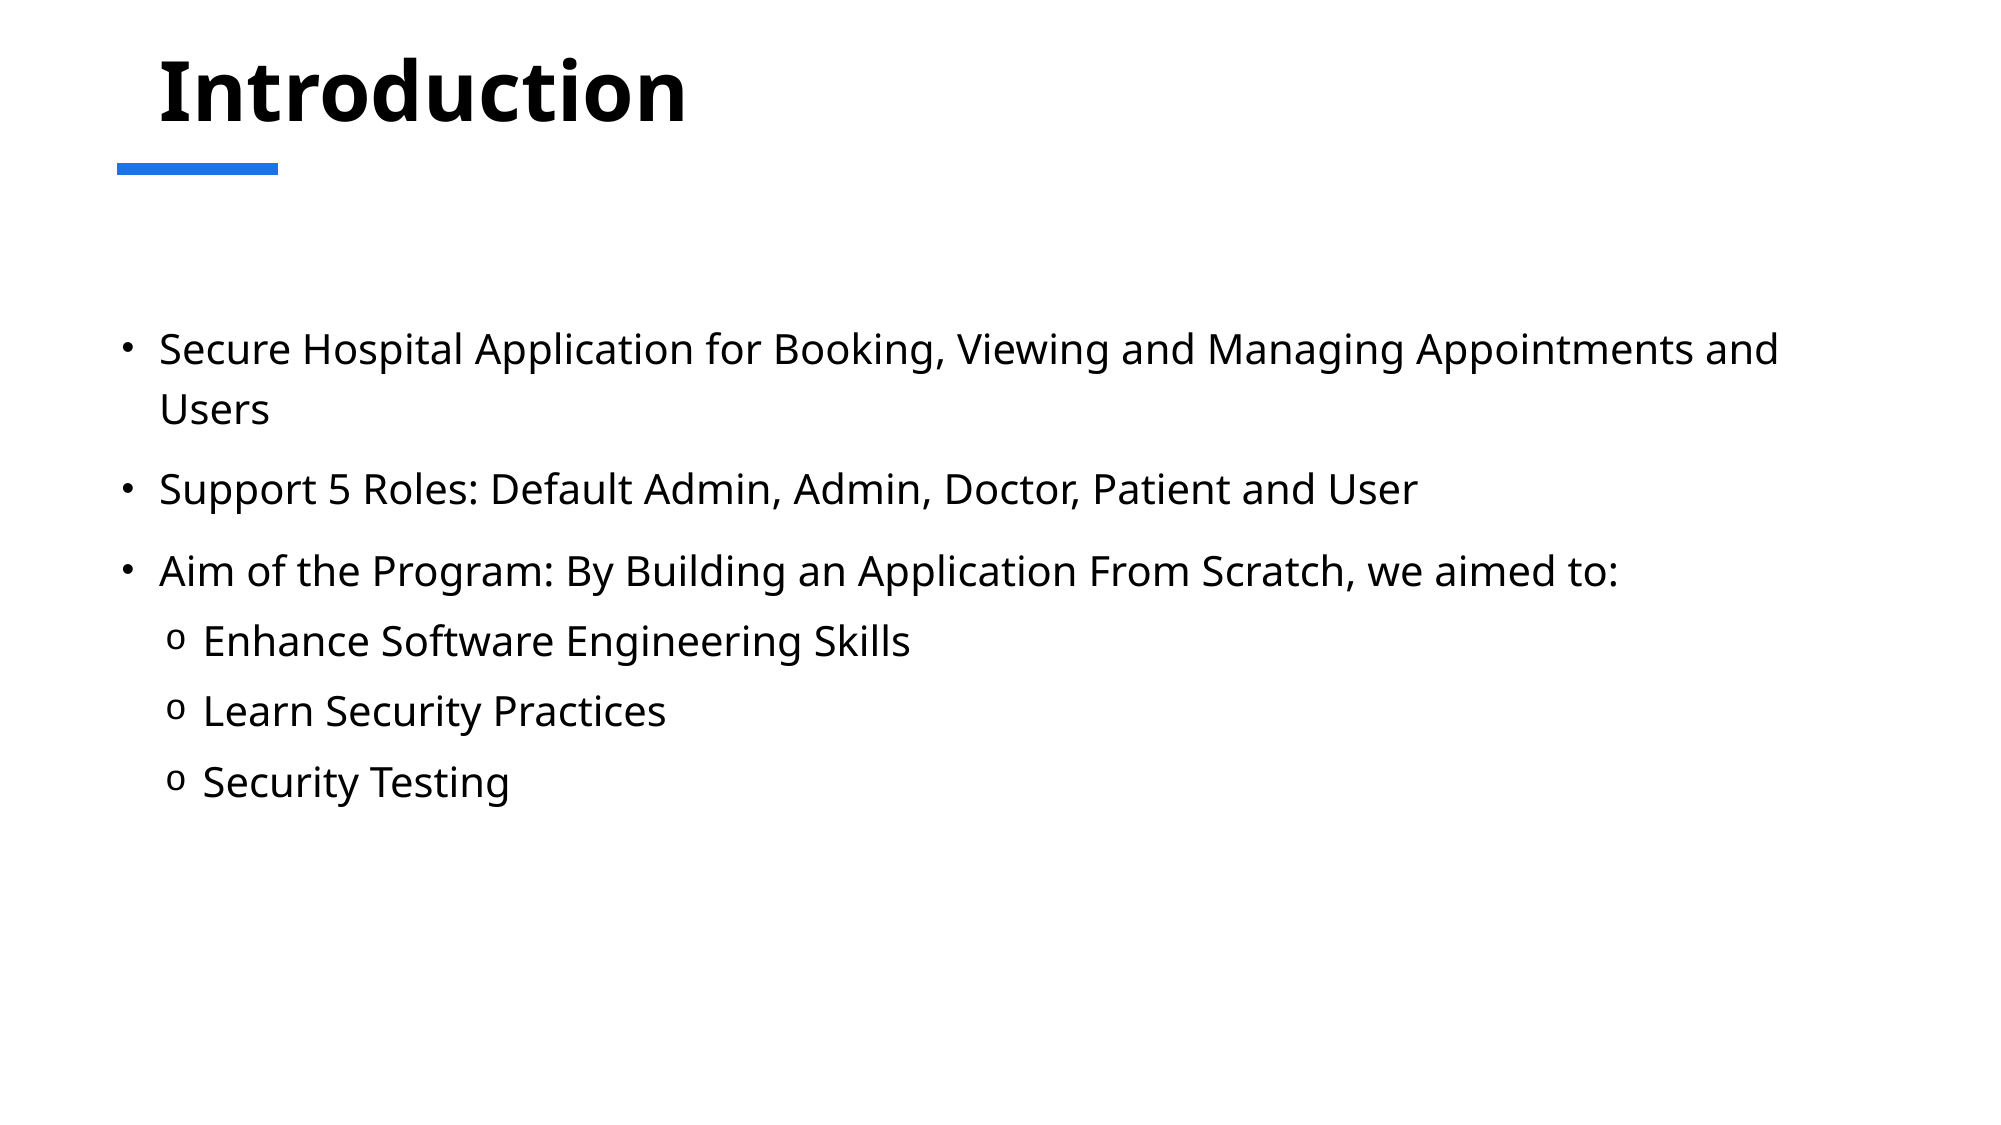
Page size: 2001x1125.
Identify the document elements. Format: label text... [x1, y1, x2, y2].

title Introduction [144, 31, 1932, 212]
list Secure Hospital Application for Booking, Viewing and Managing Appointments and Users Support 5 Roles: Default Admin, Admin, Doctor, Patient and User Aim of the Program: By Building an Application From Scratch, we aimed to: Enhance Software Engineering Skills Learn Security Practices Security Testing [106, 304, 1894, 890]
